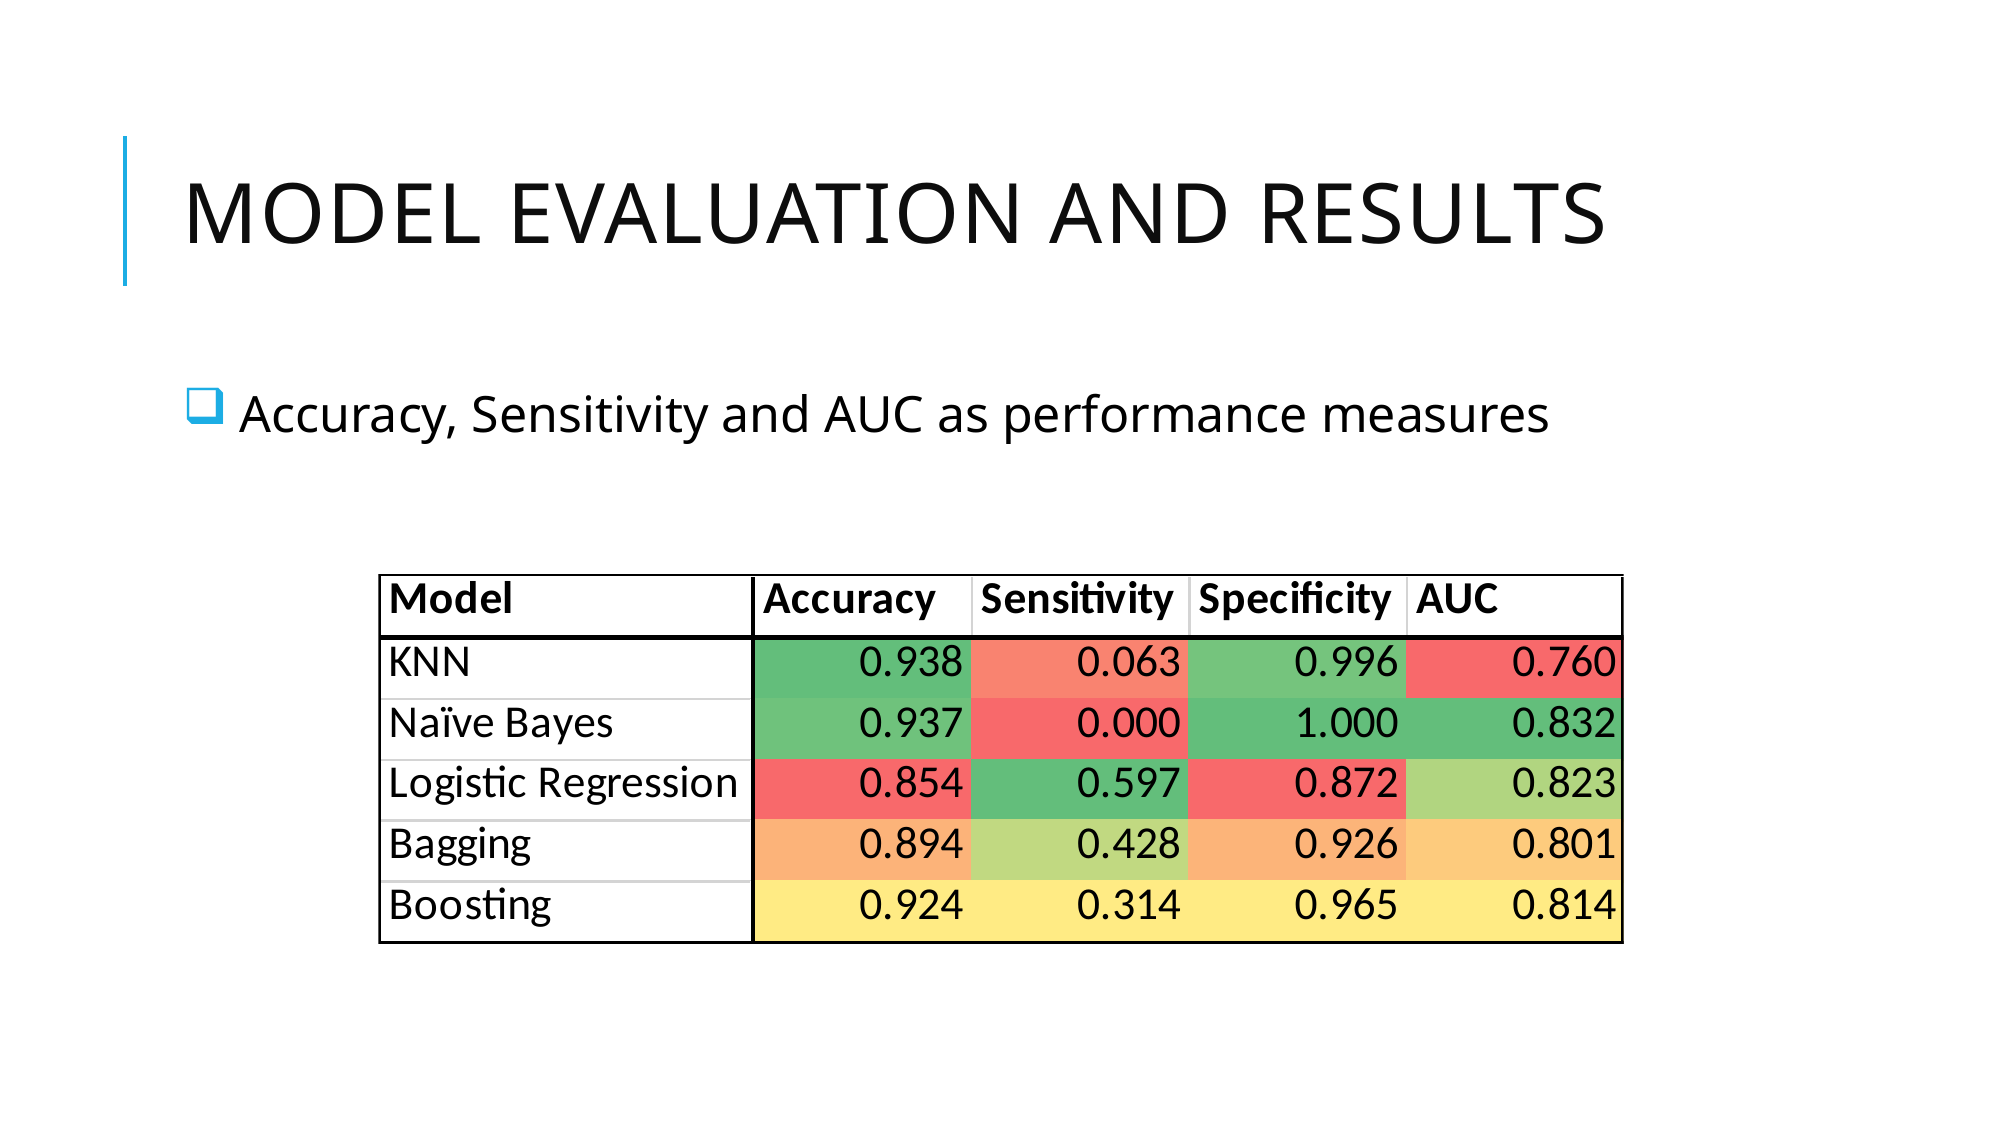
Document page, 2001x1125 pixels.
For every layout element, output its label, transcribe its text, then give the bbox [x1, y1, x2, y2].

picture [378, 573, 1627, 947]
title Model Evaluation and Results [168, 77, 1837, 363]
list Accuracy, Sensitivity and AUC as performance measures [168, 370, 1837, 988]
